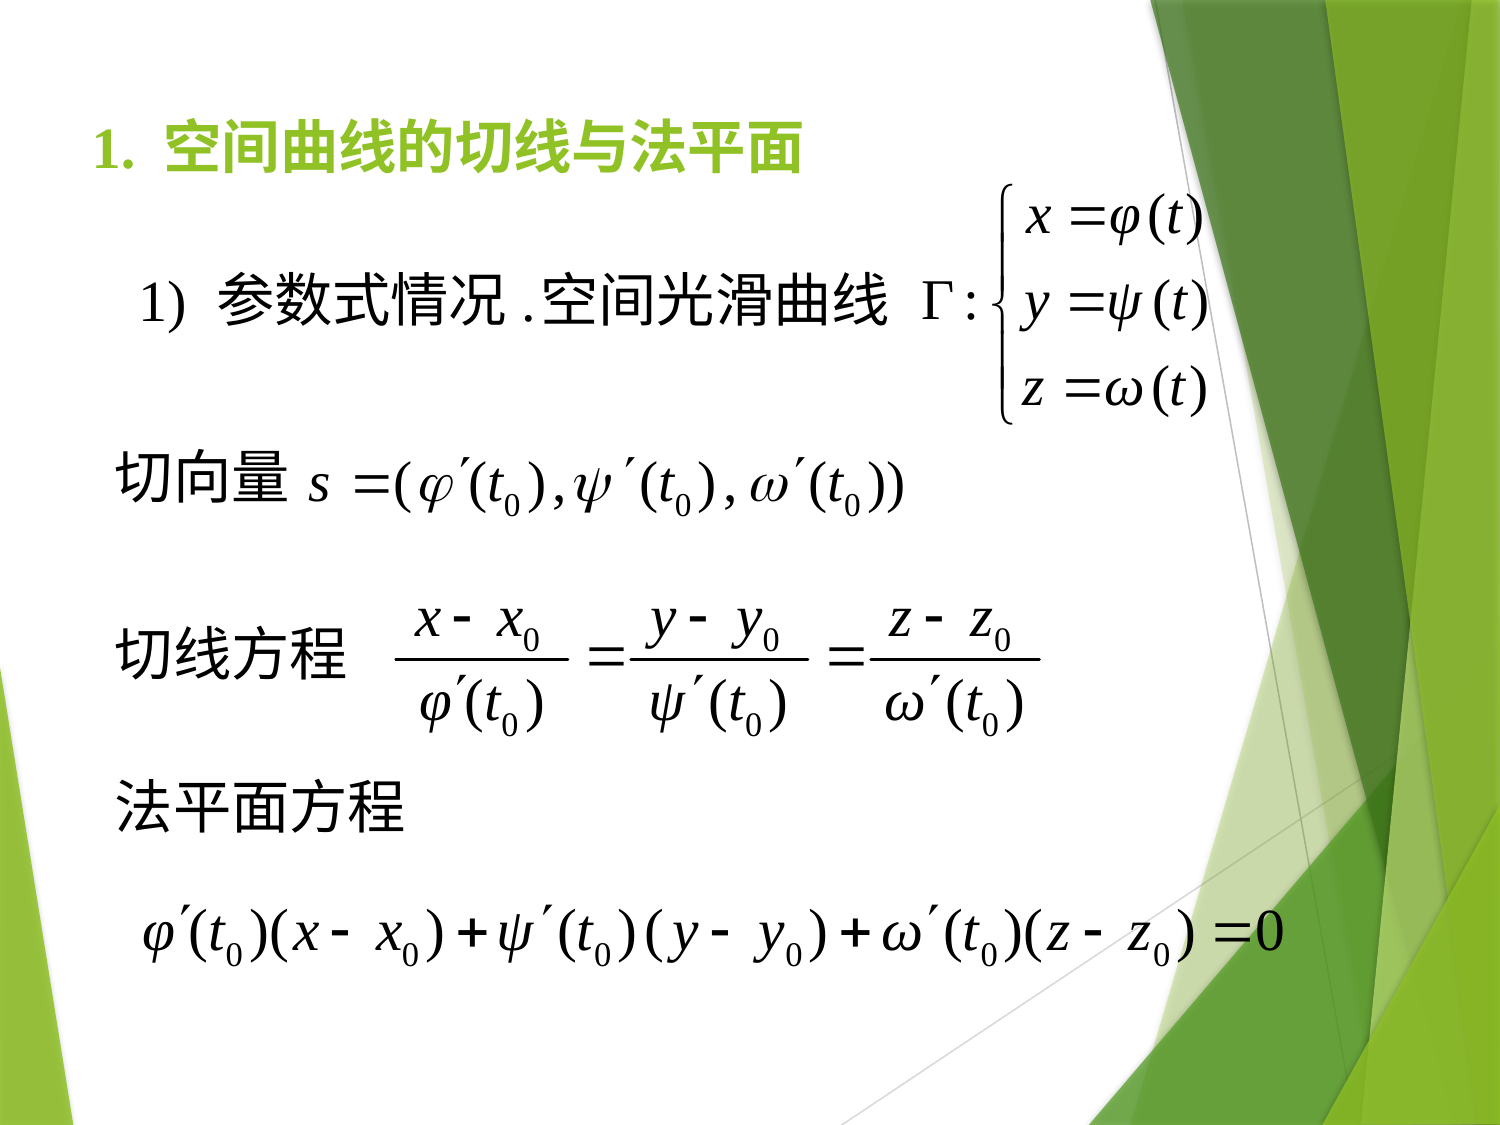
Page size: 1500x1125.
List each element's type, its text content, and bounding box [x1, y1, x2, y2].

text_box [134, 890, 1294, 982]
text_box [385, 579, 1054, 750]
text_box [298, 443, 919, 531]
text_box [912, 170, 1230, 440]
text_box 空间光滑曲线 [525, 255, 907, 341]
text_box 切向量 [100, 432, 351, 518]
text_box 1. 空间曲线的切线与法平面 [76, 101, 852, 190]
text_box 切线方程 [100, 609, 380, 695]
text_box 1) 参数式情况. [123, 255, 525, 341]
text_box 法平面方程 [100, 763, 451, 848]
